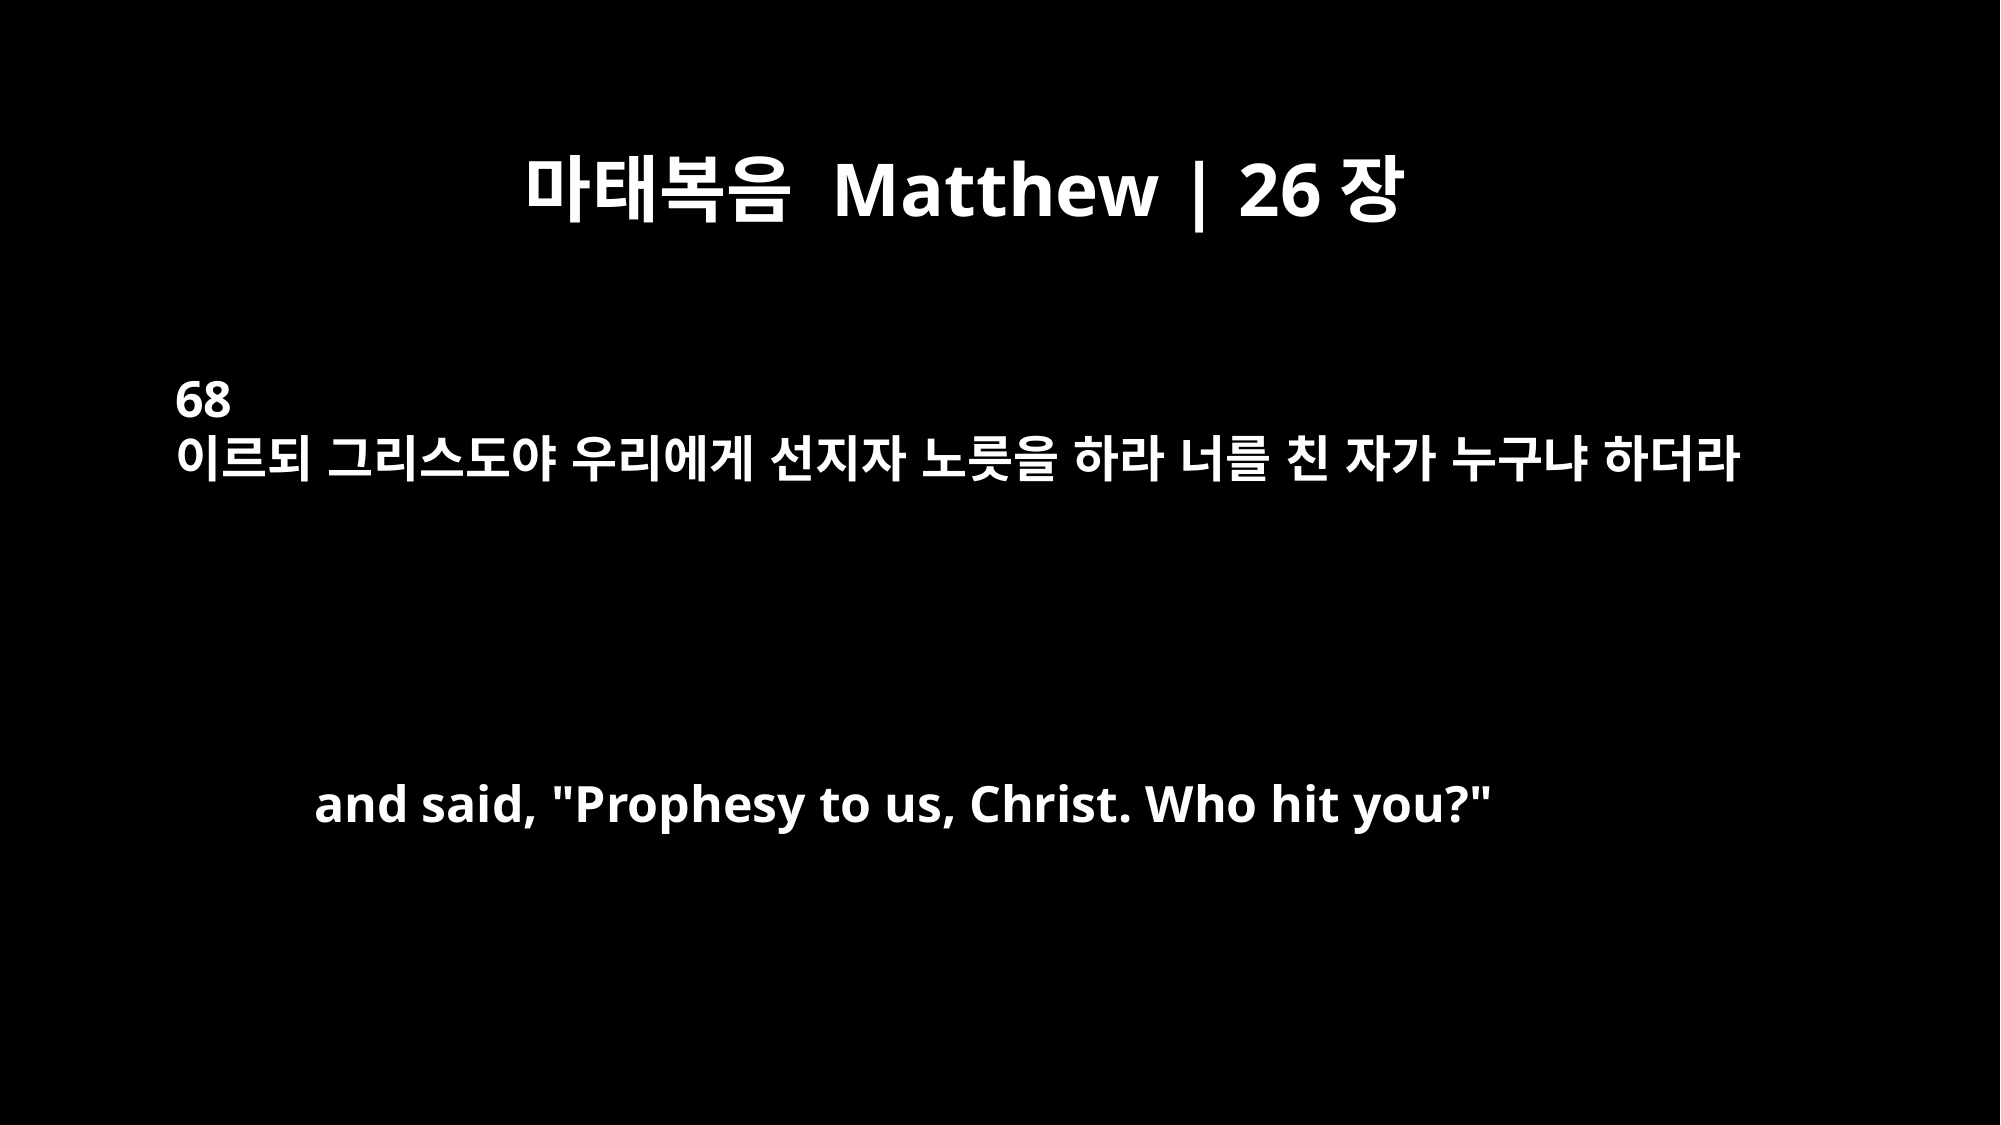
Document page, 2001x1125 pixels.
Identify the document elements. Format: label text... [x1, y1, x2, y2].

text_box 68 이르되 그리스도야 우리에게 선지자 노릇을 하라 너를 친 자가 누구냐 하더라 [160, 359, 1757, 495]
text_box and said, "Prophesy to us, Christ. Who hit you?" [299, 764, 1509, 840]
text_box 마태복음 Matthew | 26장 [510, 136, 1422, 239]
